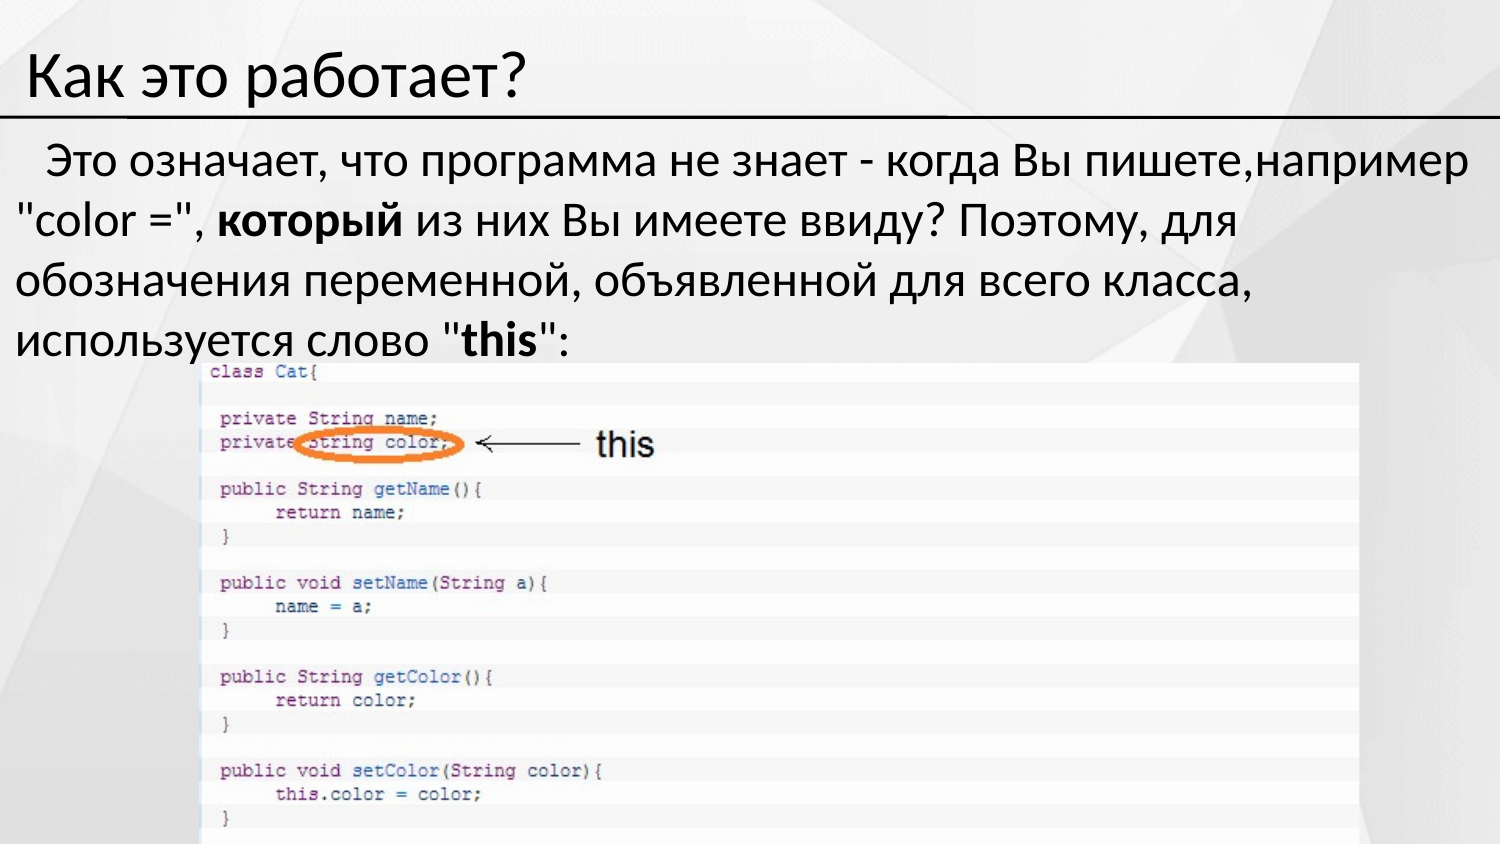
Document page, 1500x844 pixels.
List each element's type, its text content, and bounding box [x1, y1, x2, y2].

text_box Это означает, что программа не знает - когда Вы пишете,например "color =", который из них Вы имеете ввиду? Поэтому, для обозначения переменной, объявленной для всего класса, используется слово "this": [0, 124, 1500, 375]
picture [0, 0, 1500, 115]
picture [0, 363, 1500, 844]
text_box Как это работает? [11, 23, 1043, 115]
